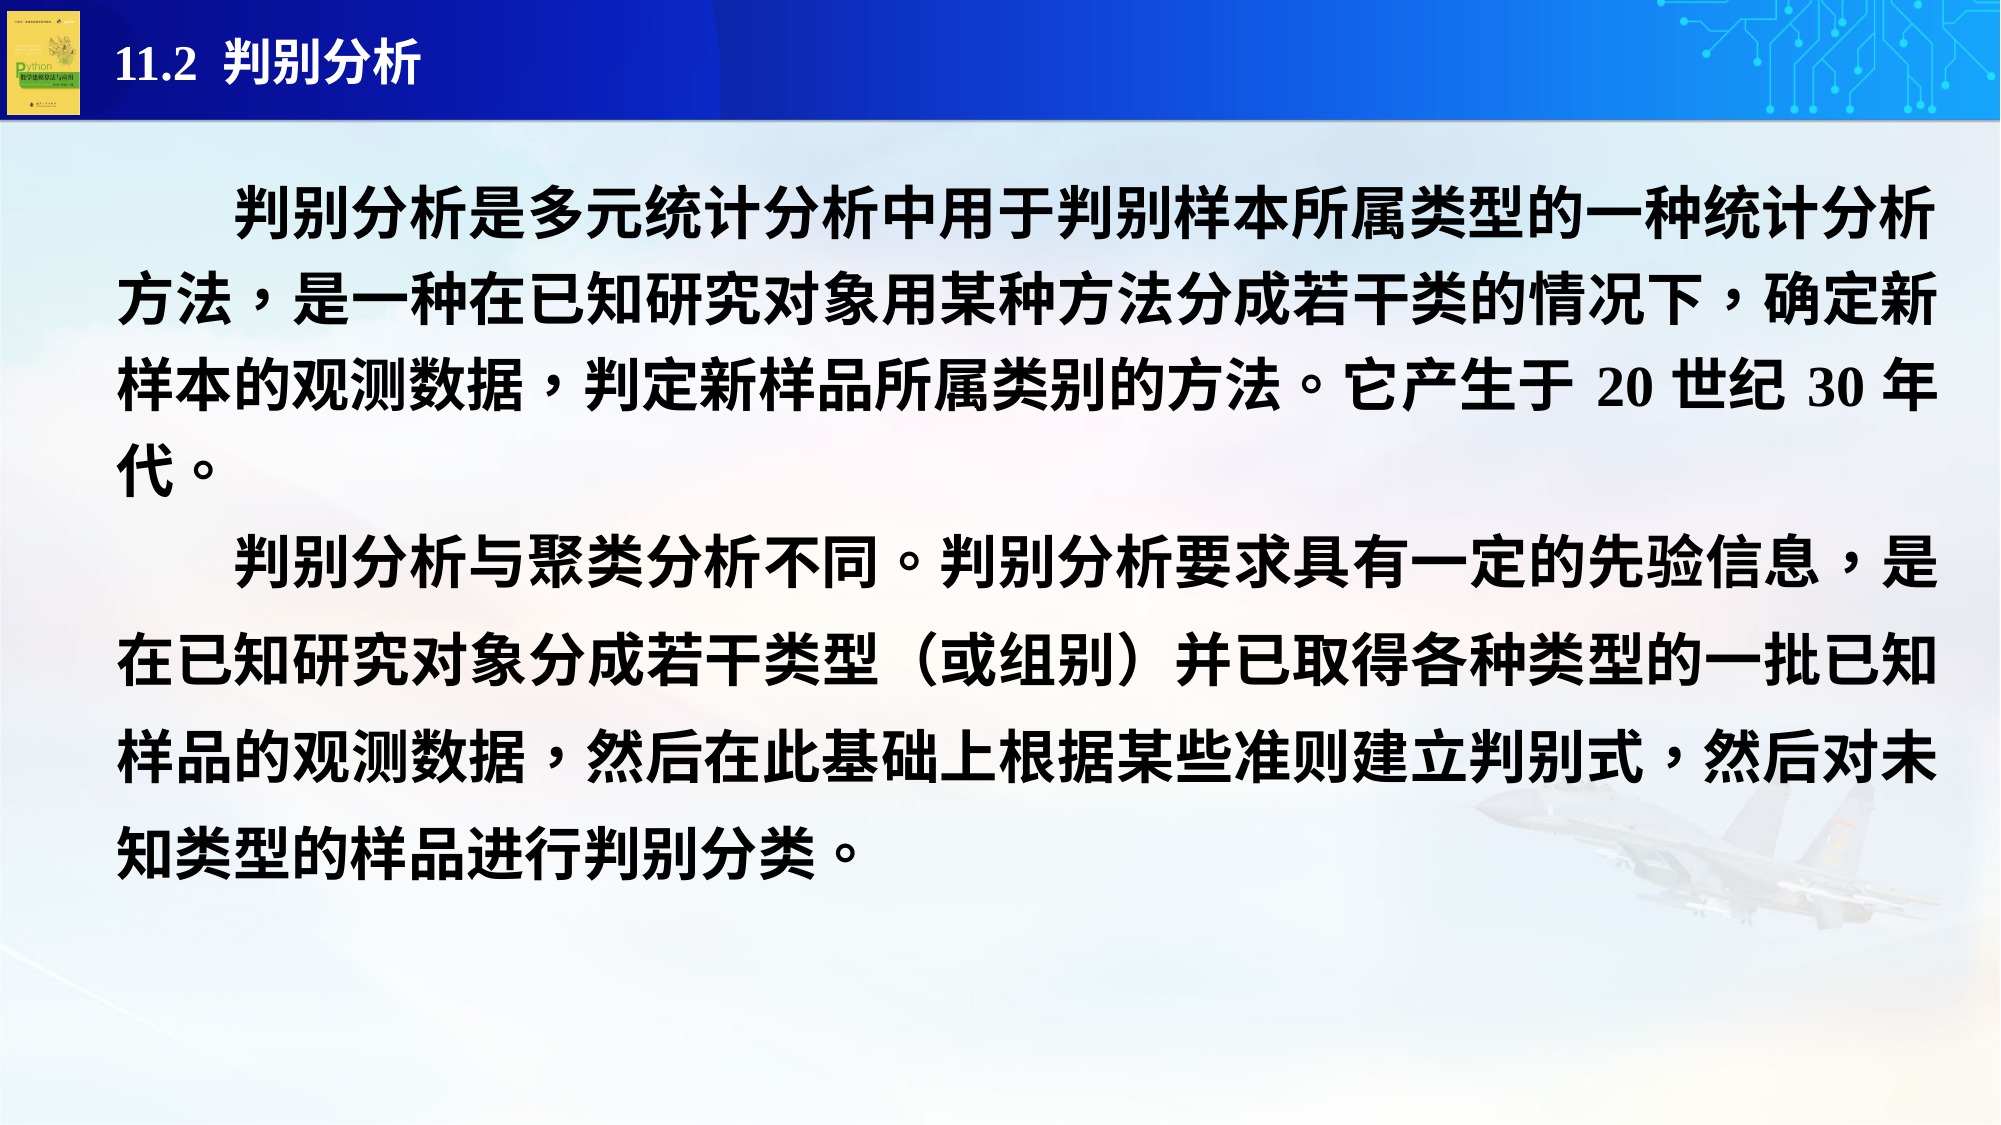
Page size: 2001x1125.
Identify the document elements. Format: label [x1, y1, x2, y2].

picture [0, 0, 2000, 1125]
text_box [116, 171, 1939, 1069]
